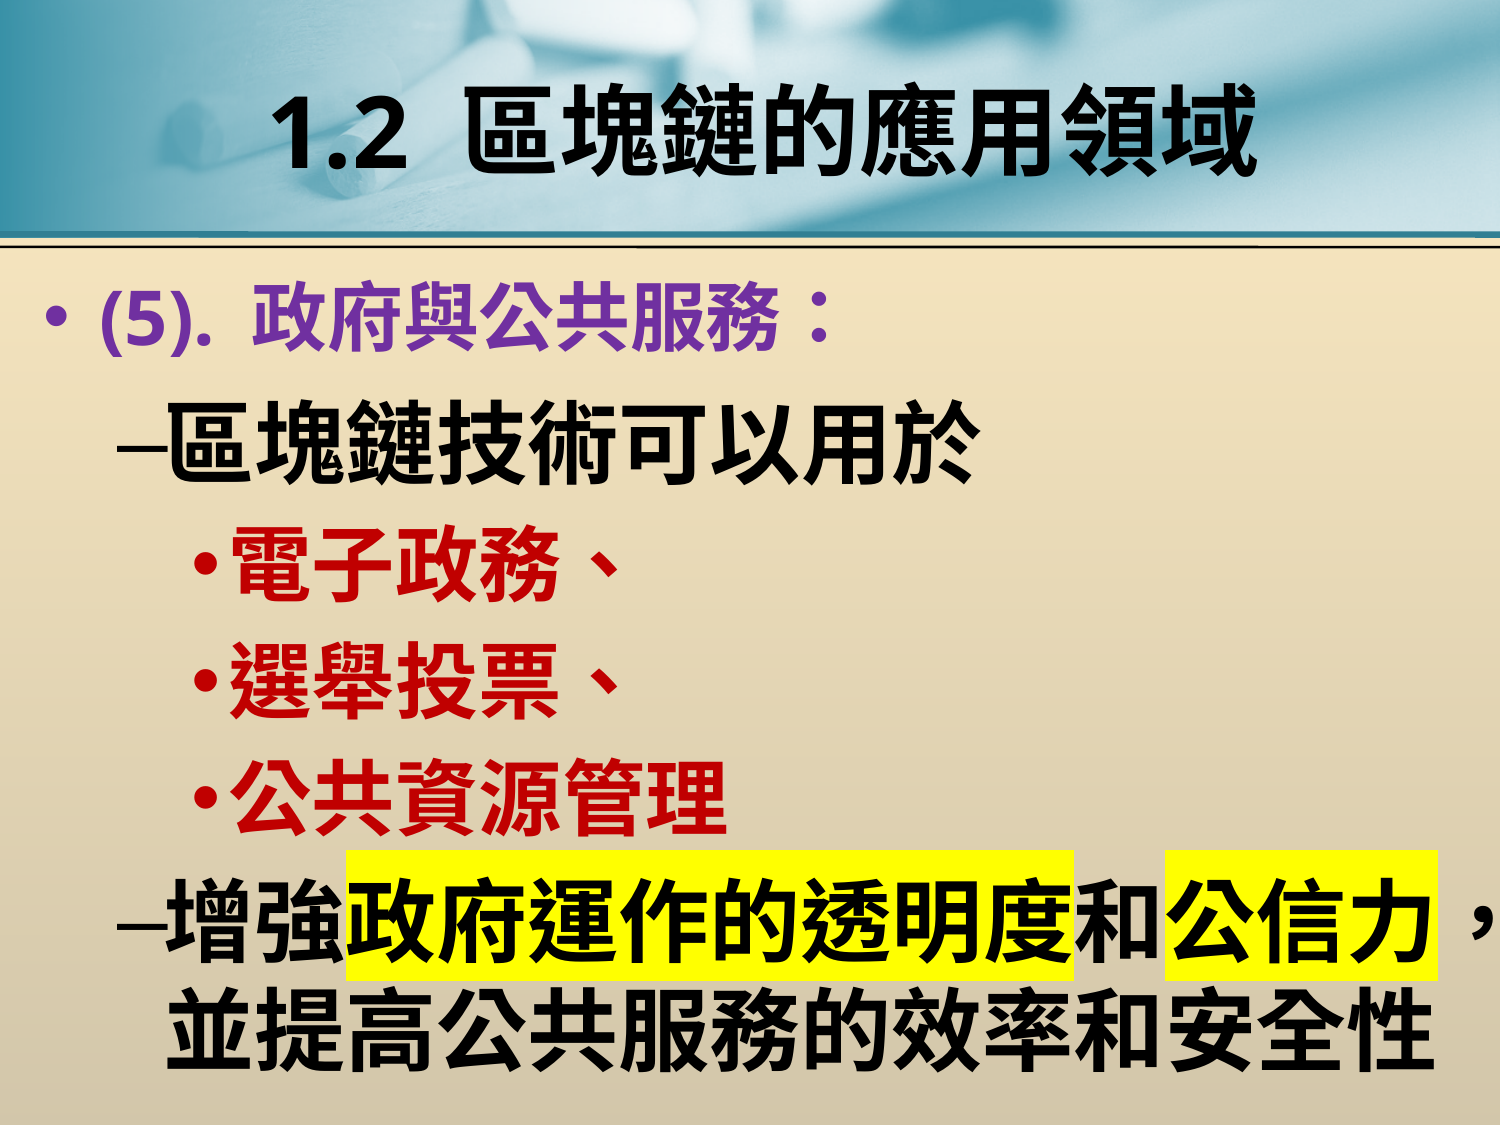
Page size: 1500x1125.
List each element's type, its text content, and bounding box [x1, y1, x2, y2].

title 1.2 區塊鏈的應用領域 [45, 24, 1481, 233]
list (5). 政府與公共服務： 區塊鏈技術可以用於 電子政務、 選舉投票、 公共資源管理 增強政府運作的透明度和公信力，並提高公共服務的效率和安全性 [29, 262, 1481, 1103]
